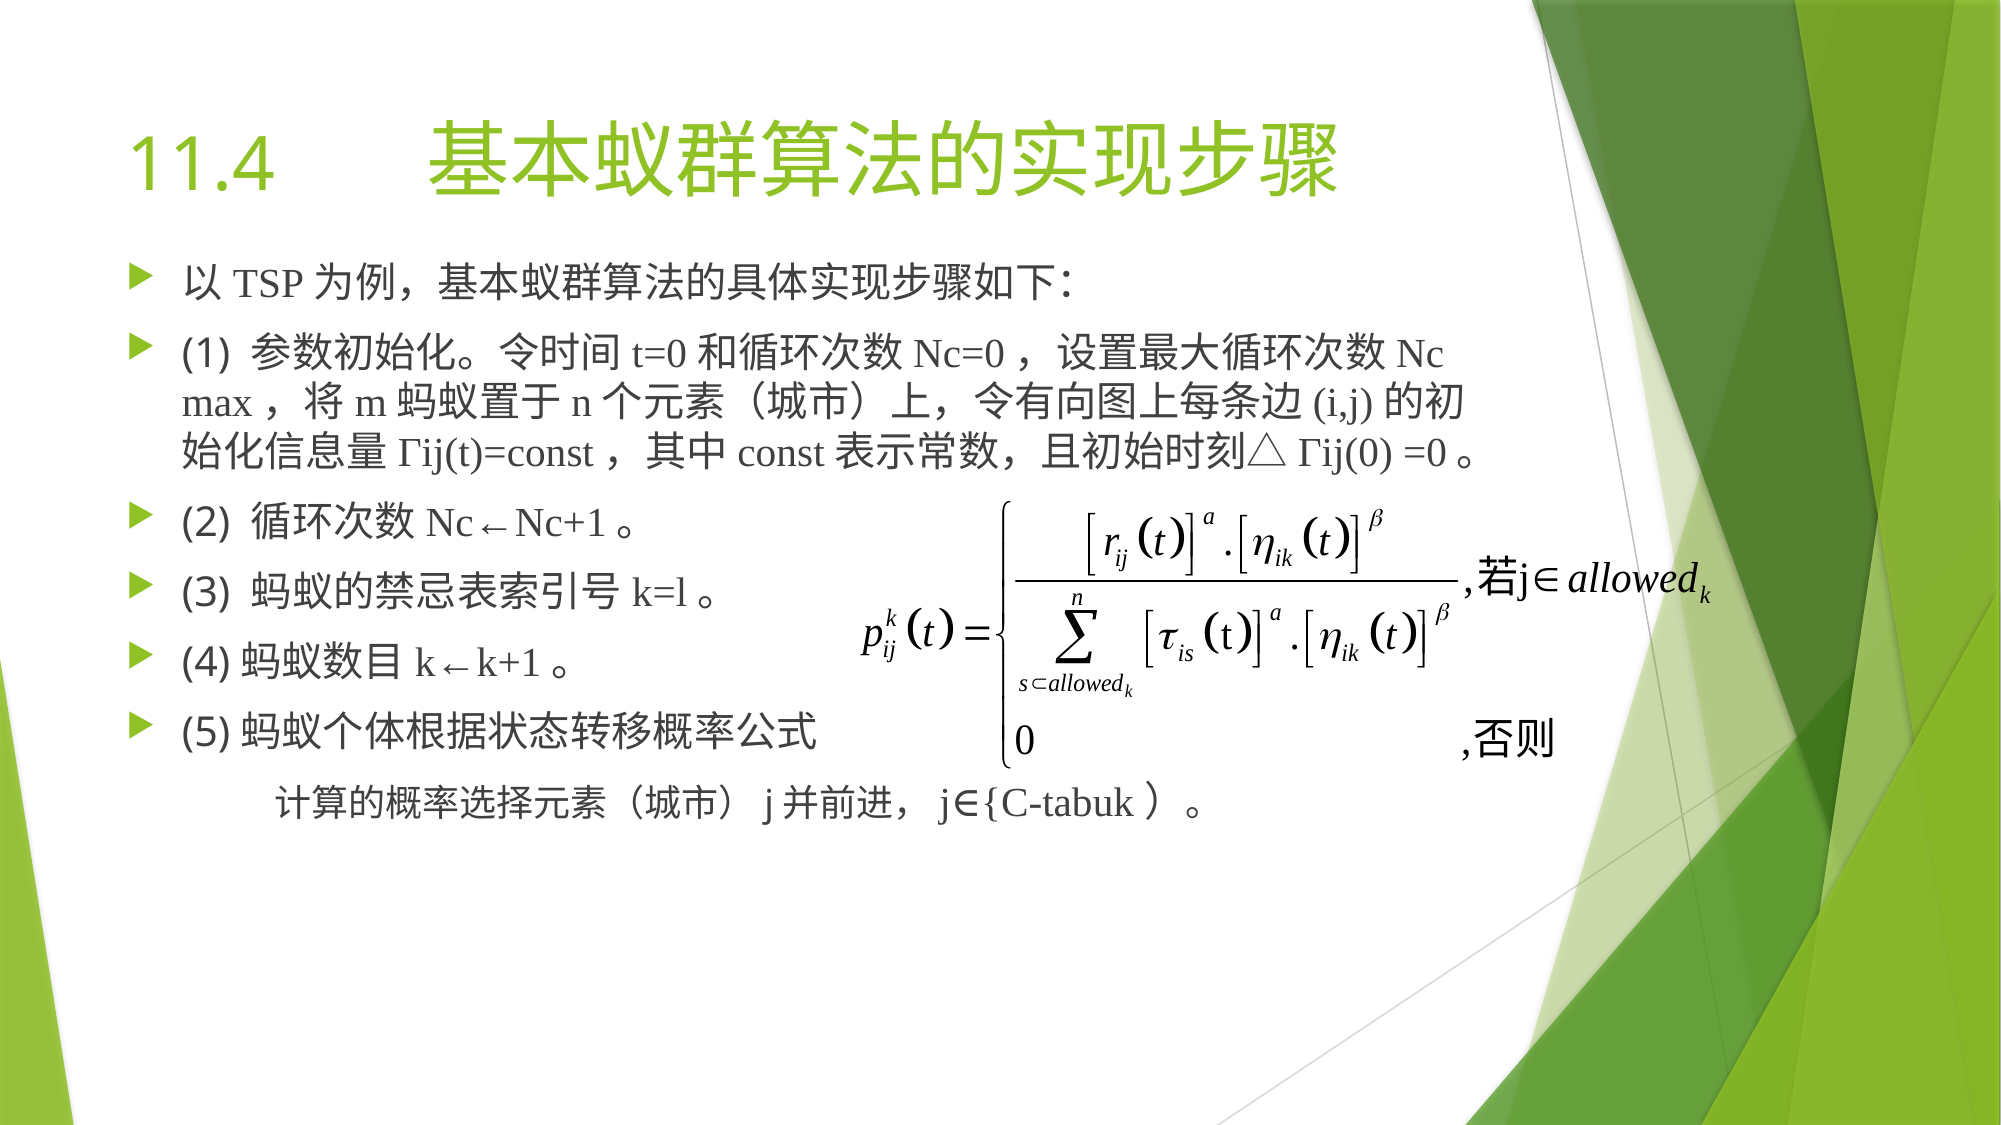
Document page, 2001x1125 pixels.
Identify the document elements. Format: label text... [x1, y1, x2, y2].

title 11.4 基本蚁群算法的实现步骤 [110, 99, 1522, 228]
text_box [851, 493, 1724, 777]
list 以TSP为例，基本蚁群算法的具体实现步骤如下： (1) 参数初始化。令时间t=0和循环次数Nc=0，设置最大循环次数Nc max，将m蚂蚁置于n个元素（城市）上，令有向图上每条边(i,j)的初始化信息量Гij(t)=const，其中const表示常数，且初始时刻△Гij(0) =0。 (2) 循环次数Nc←Nc+1。 (3) 蚂蚁的禁忌表索引号k=l。 (4)蚂蚁数目k←k+1。 (5)蚂蚁个体根据状态转移概率公式 计算的概率选择元素（城市）j并前进，j∈{C-tabuk）。 [110, 248, 1522, 886]
